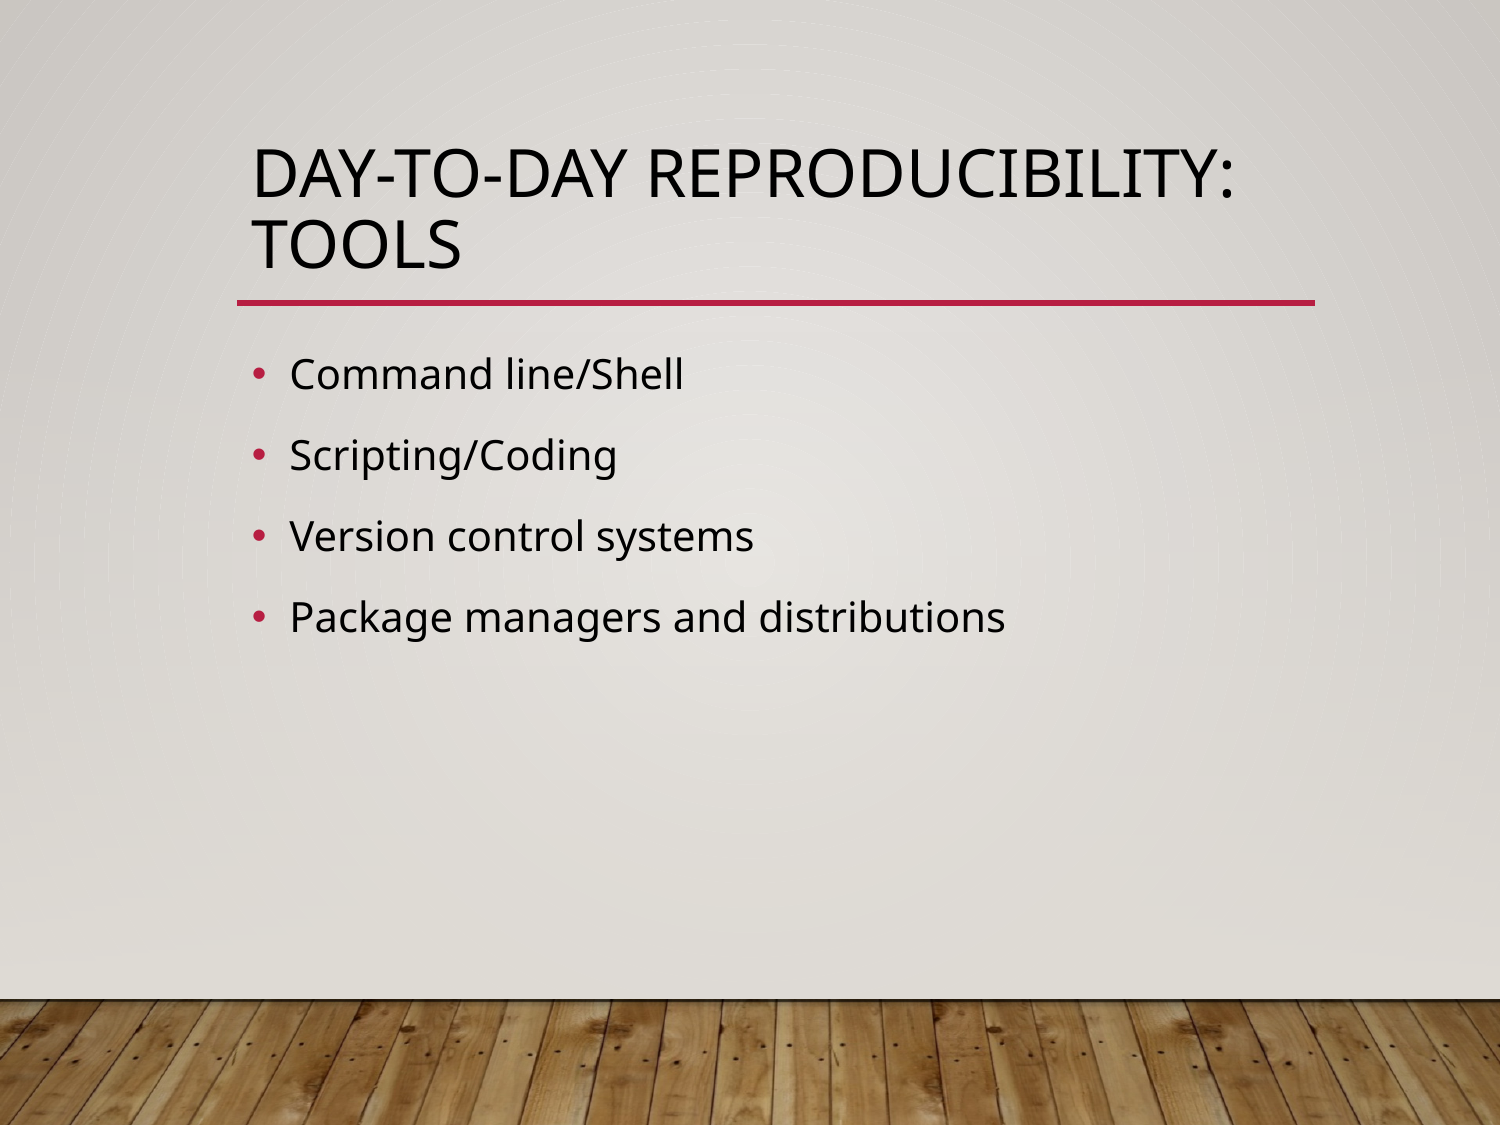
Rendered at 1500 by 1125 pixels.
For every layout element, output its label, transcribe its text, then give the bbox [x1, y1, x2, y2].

picture [0, 999, 1500, 1125]
title Day-To-Day reproducibility: Tools [236, 131, 1315, 305]
list Command line/Shell Scripting/Coding Version control systems Package managers and distributions [236, 330, 1315, 897]
